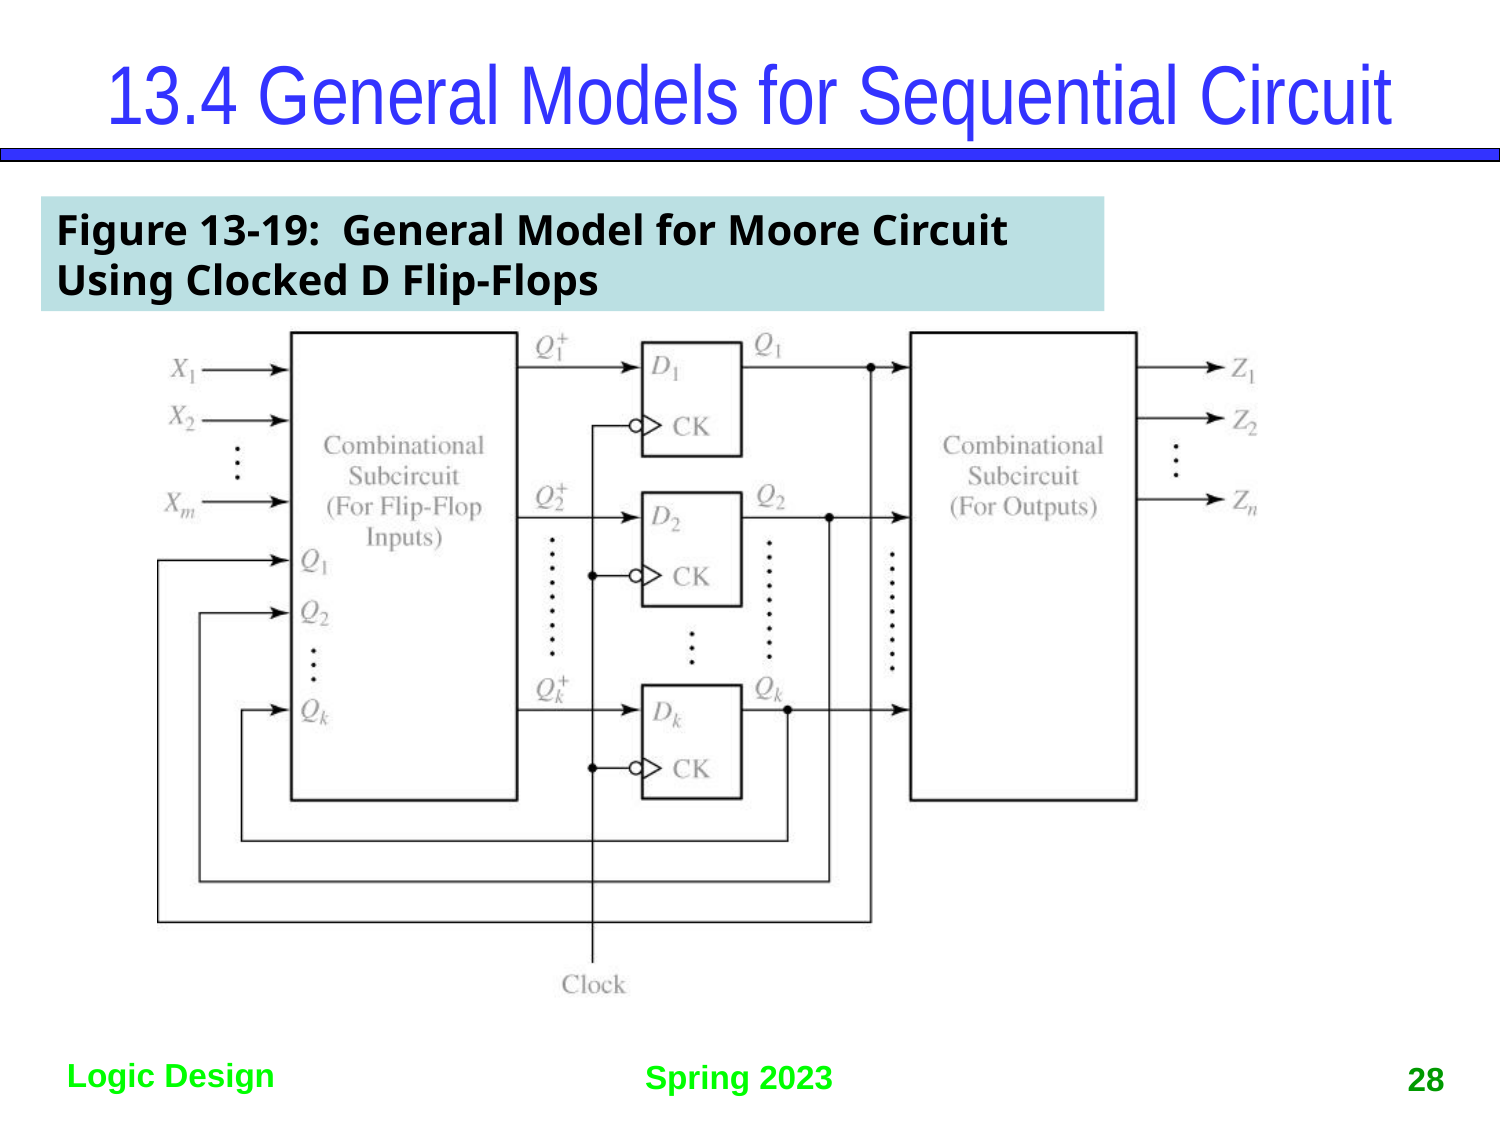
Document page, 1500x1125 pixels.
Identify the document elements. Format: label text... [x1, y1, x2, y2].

slide_number 28 [1369, 1034, 1483, 1107]
text_box Figure 13-19: General Model for Moore Circuit Using Clocked D Flip-Flops [41, 196, 1105, 312]
title 13.4 General Models for Sequential Circuit [75, 45, 1425, 138]
picture [157, 325, 1259, 1000]
